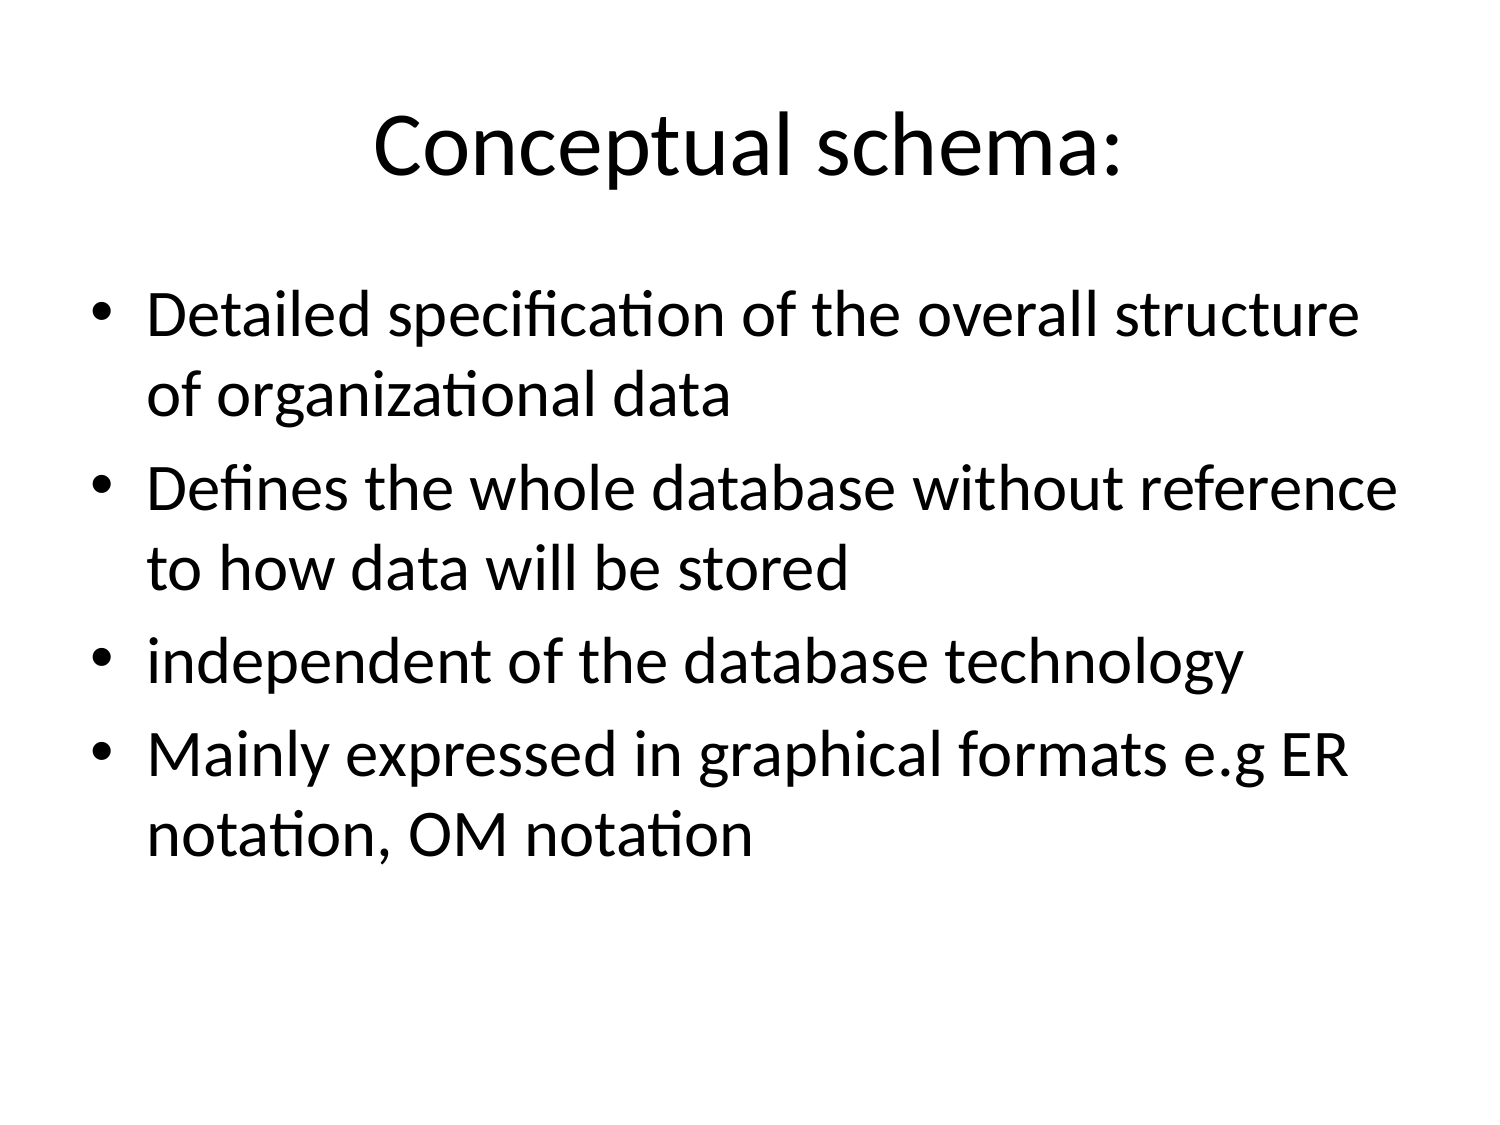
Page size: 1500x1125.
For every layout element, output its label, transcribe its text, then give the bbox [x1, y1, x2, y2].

text_box Detailed specification of the overall structure of organizational data Defines the whole database without reference to how data will be stored independent of the database technology Mainly expressed in graphical formats e.g ER notation, OM notation [75, 262, 1425, 1005]
text_box Conceptual schema: [75, 45, 1425, 233]
